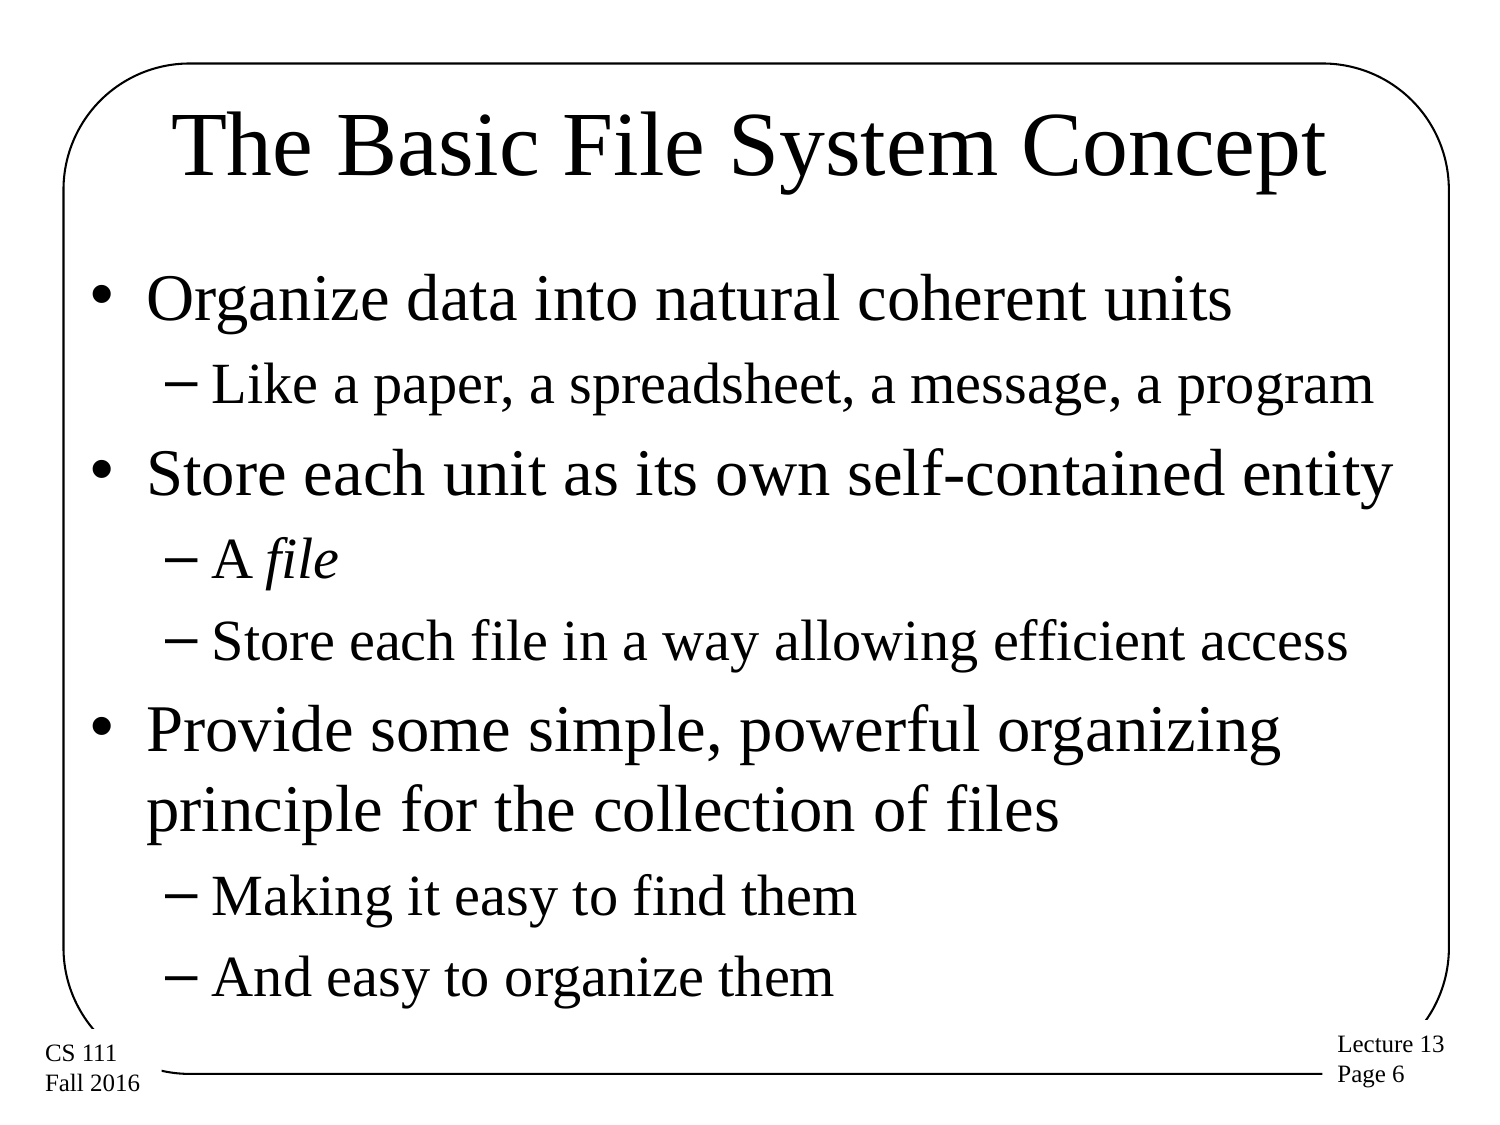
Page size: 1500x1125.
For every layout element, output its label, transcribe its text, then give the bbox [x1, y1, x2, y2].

title The Basic File System Concept [74, 44, 1426, 233]
list Organize data into natural coherent units Like a paper, a spreadsheet, a message, a program Store each unit as its own self-contained entity A file Store each file in a way allowing efficient access Provide some simple, powerful organizing principle for the collection of files Making it easy to find them And easy to organize them [74, 245, 1426, 989]
